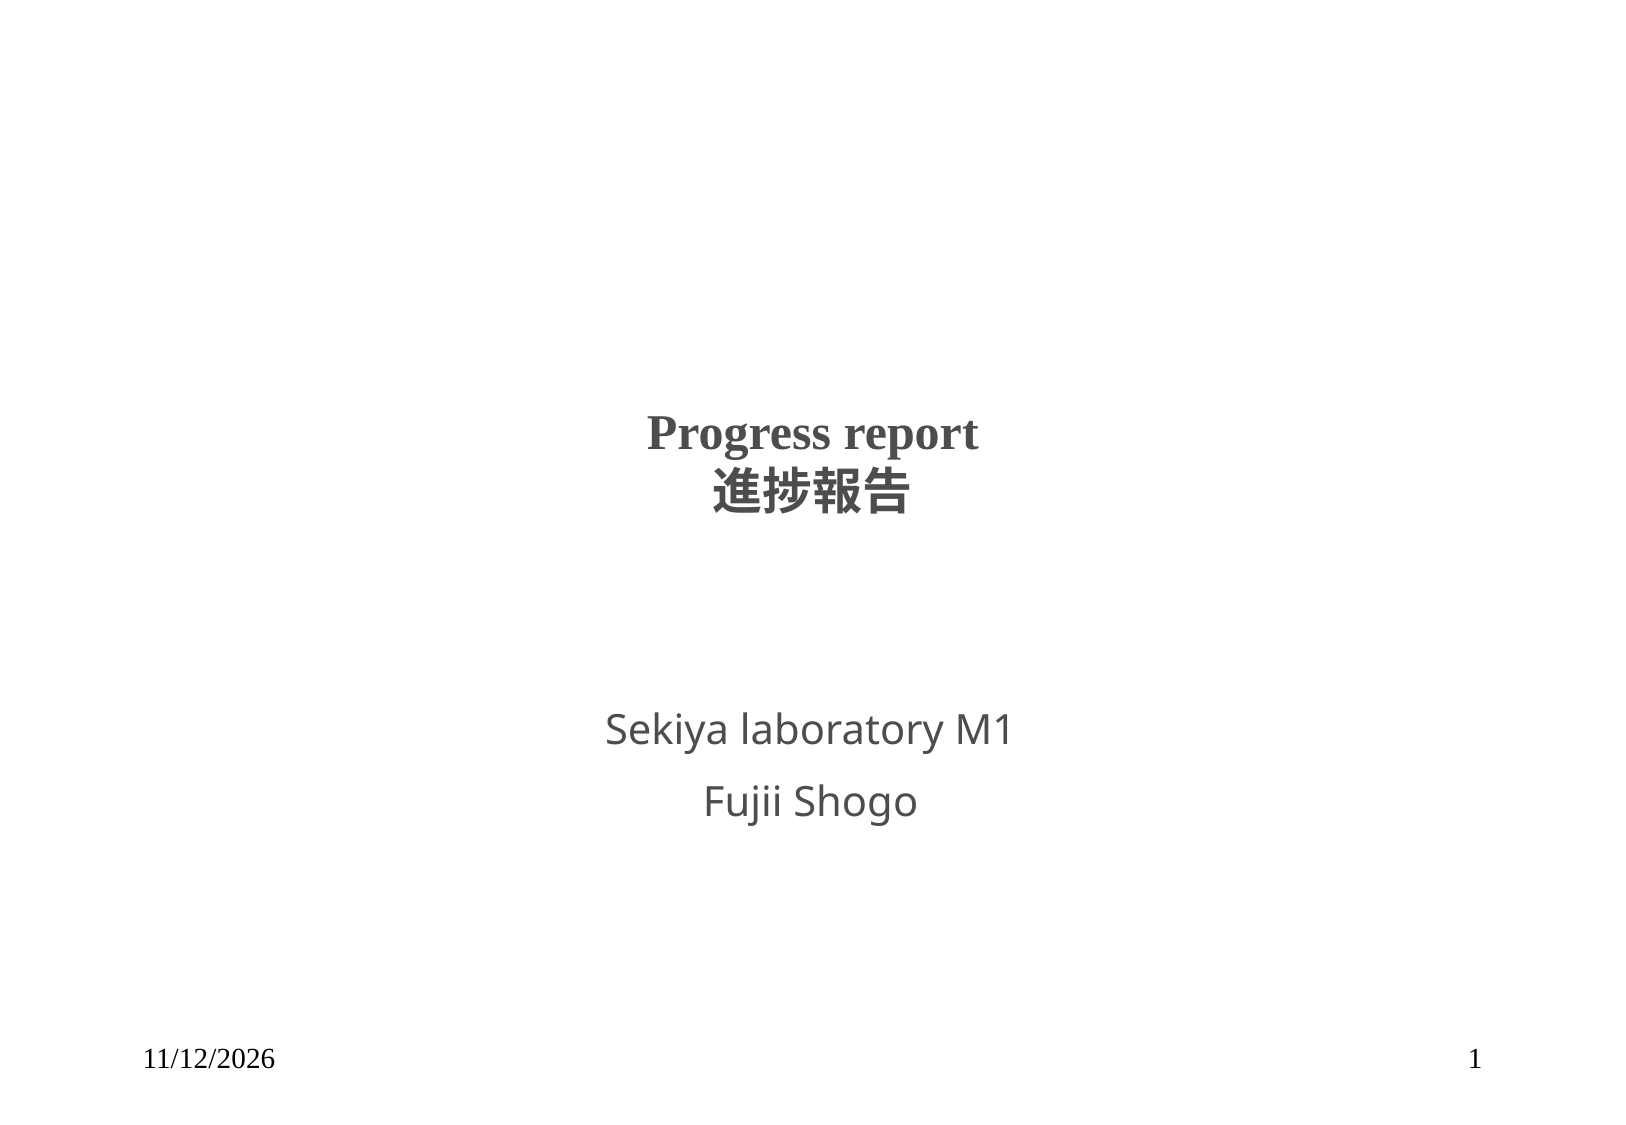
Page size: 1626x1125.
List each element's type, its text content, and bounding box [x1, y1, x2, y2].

slide_number 1 [1159, 1035, 1498, 1083]
title Progress report 進捗報告 [127, 328, 1498, 527]
subtitle Sekiya laboratory M1 Fujii Shogo [242, 685, 1380, 882]
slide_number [127, 1034, 467, 1083]
